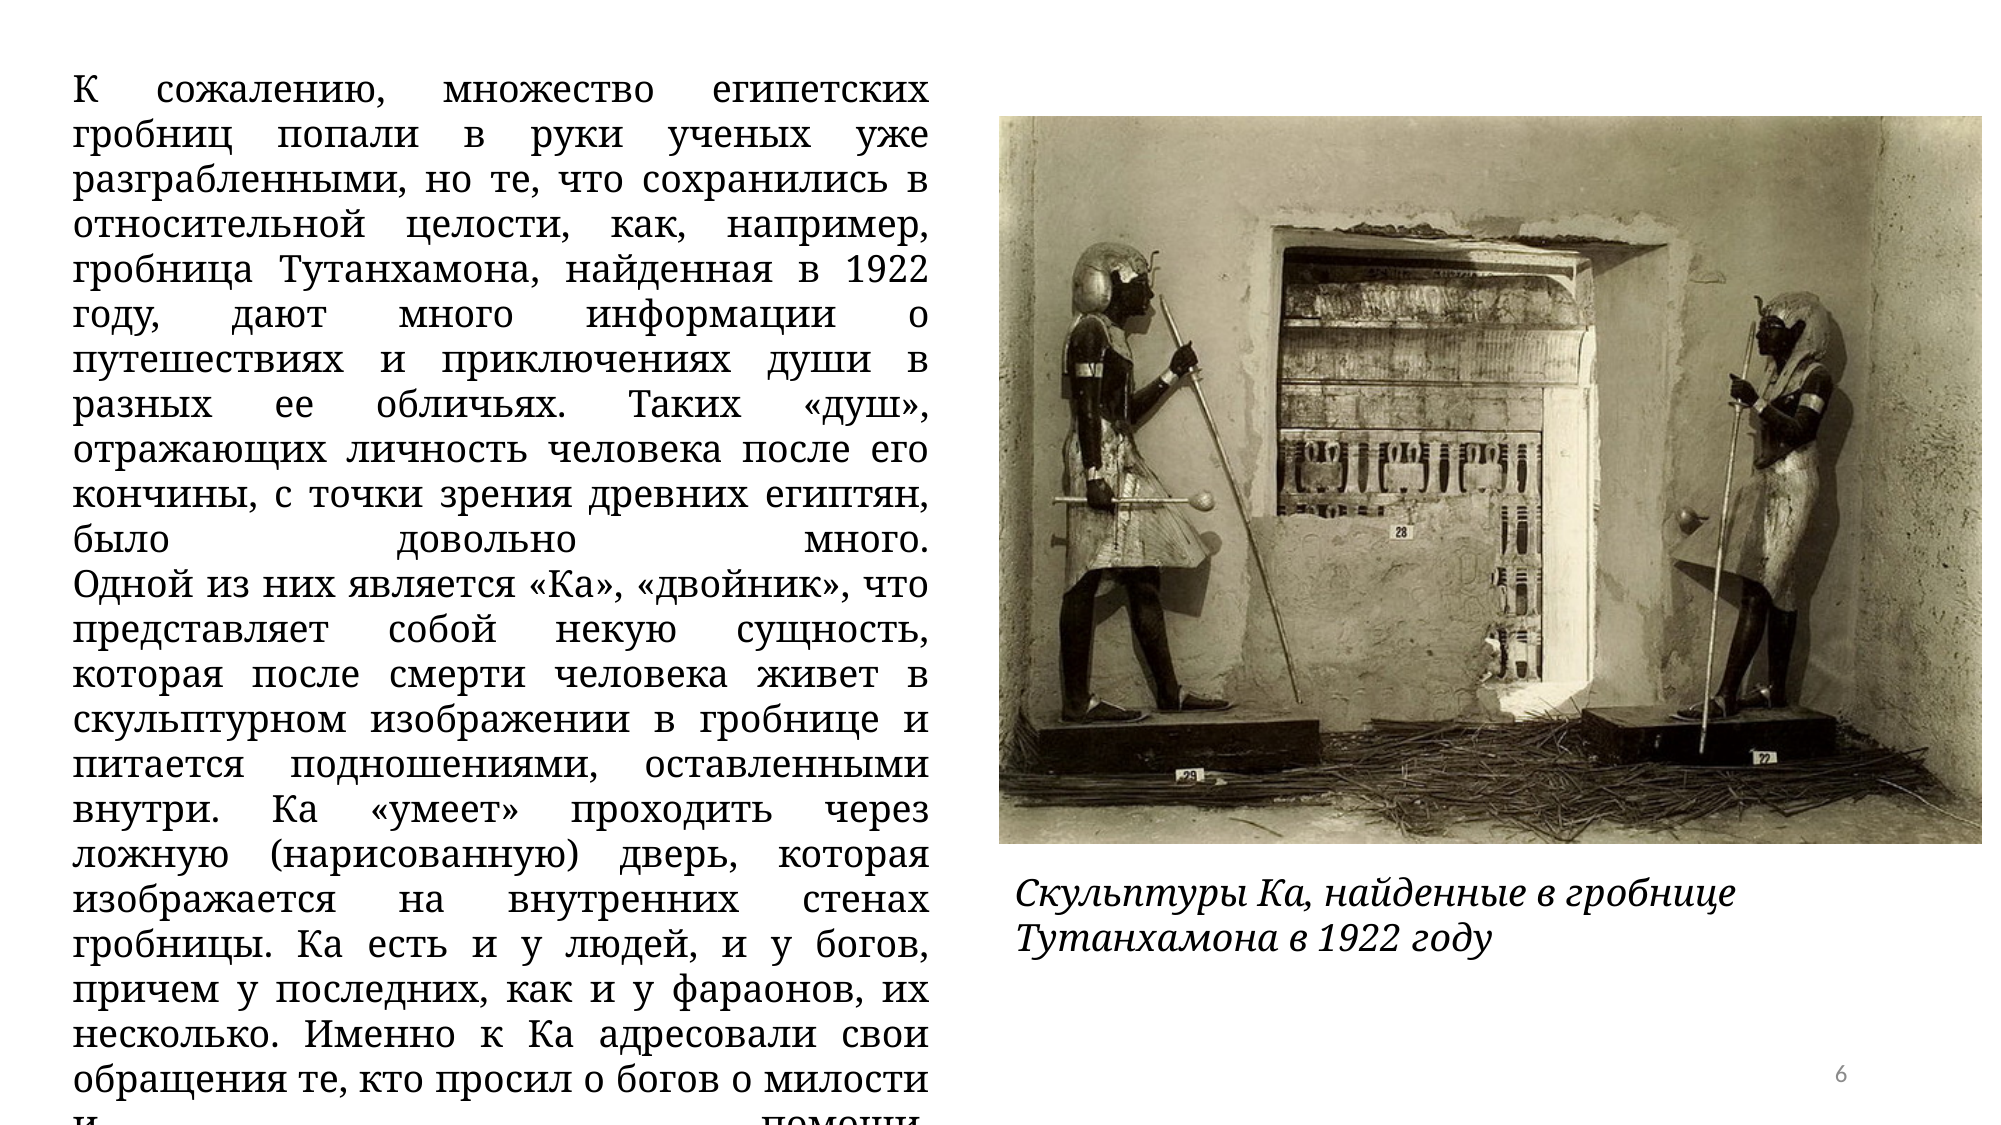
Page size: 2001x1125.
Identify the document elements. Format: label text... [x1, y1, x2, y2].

picture [999, 116, 1982, 844]
text_box К сожалению, множество египетских гробниц попали в руки ученых уже разграбленными, но те, что сохранились в относительной целости, как, например, гробница Тутанхамона, найденная в 1922 году, дают много информации о путешествиях и приключениях души в разных ее обличьях. Таких «душ», отражающих личность человека после его кончины, с точки зрения древних египтян, было довольно много. Одной из них является «Ка», «двойник», что представляет собой некую сущность, которая после смерти человека живет в скульптурном изображении в гробнице и питается подношениями, оставленными внутри. Ка «умеет» проходить через ложную (нарисованную) дверь, которая изображается на внутренних стенах гробницы. Ка есть и у людей, и у богов, причем у последних, как и у фараонов, их несколько. Именно к Ка адресовали свои обращения те, кто просил о богов о милости и помощи. [57, 57, 945, 1125]
slide_number 6 [1412, 1042, 1863, 1103]
text_box Скульптуры Ка, найденные в гробнице Тутанхамона в 1922 году [999, 862, 2000, 967]
